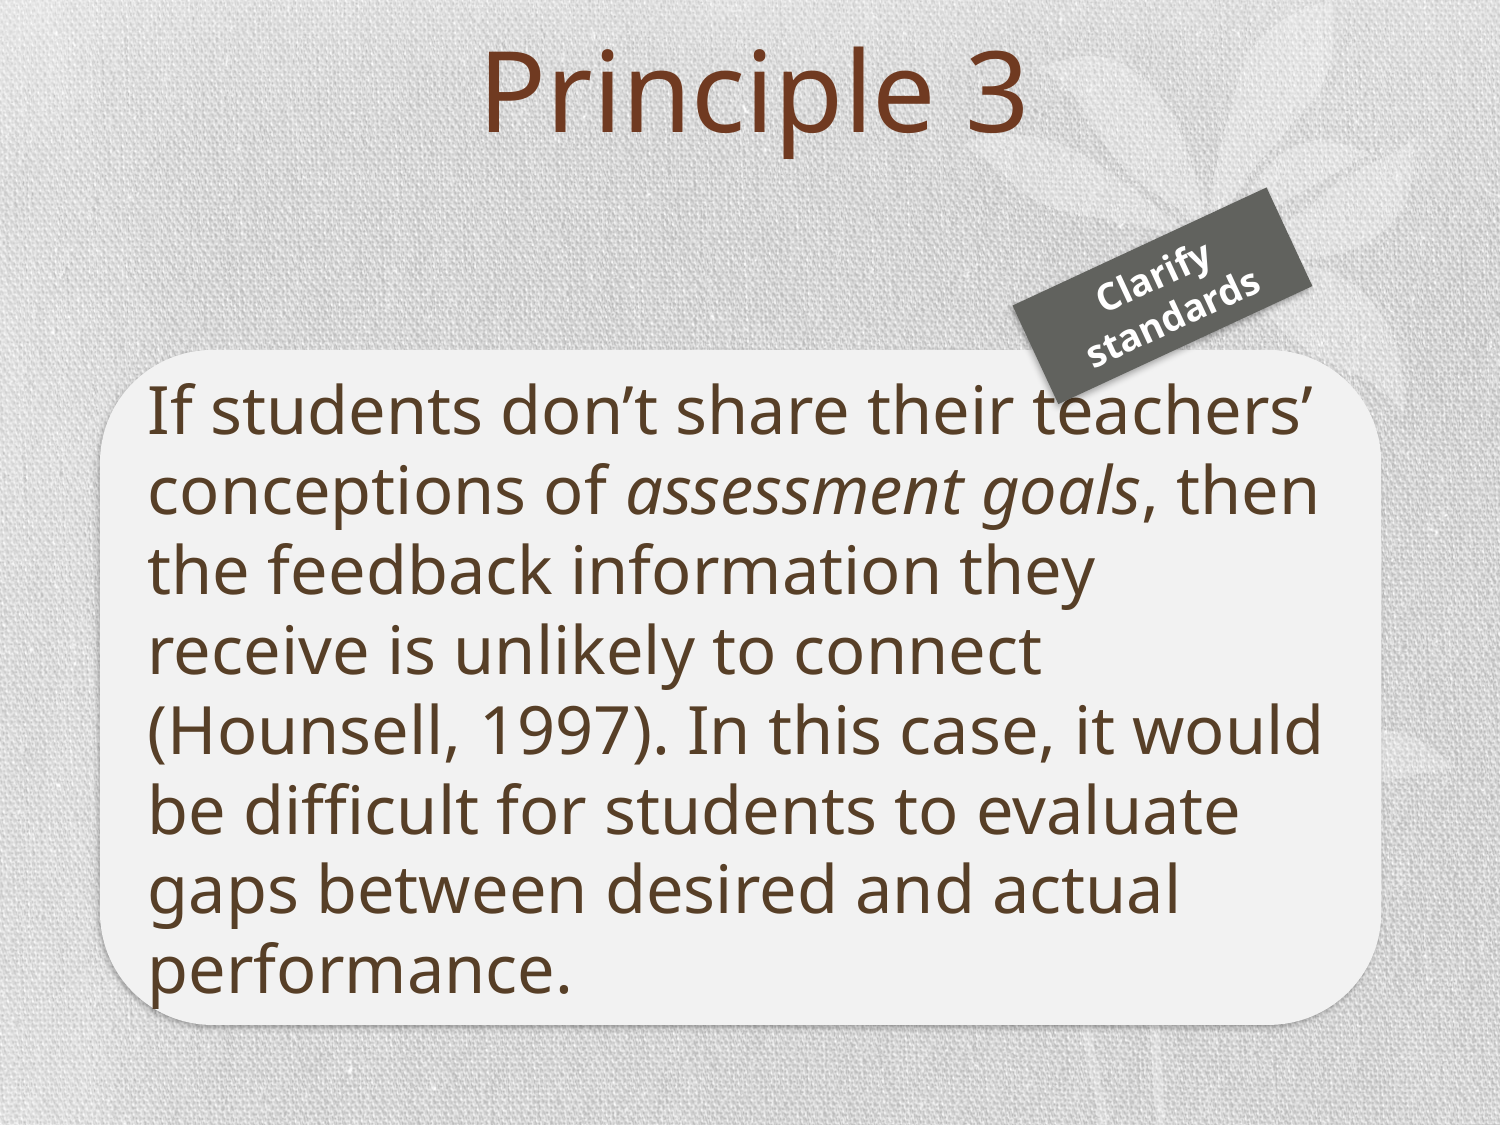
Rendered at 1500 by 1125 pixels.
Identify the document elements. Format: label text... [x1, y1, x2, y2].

text_box If students don’t share their teachers’ conceptions of assessment goals, then the feedback information they receive is unlikely to connect (Hounsell, 1997). In this case, it would be difficult for students to evaluate gaps between desired and actual performance. [98, 348, 1383, 1027]
text_box Clarify standards [1011, 186, 1314, 406]
text_box Principle 3 [50, 37, 1460, 163]
